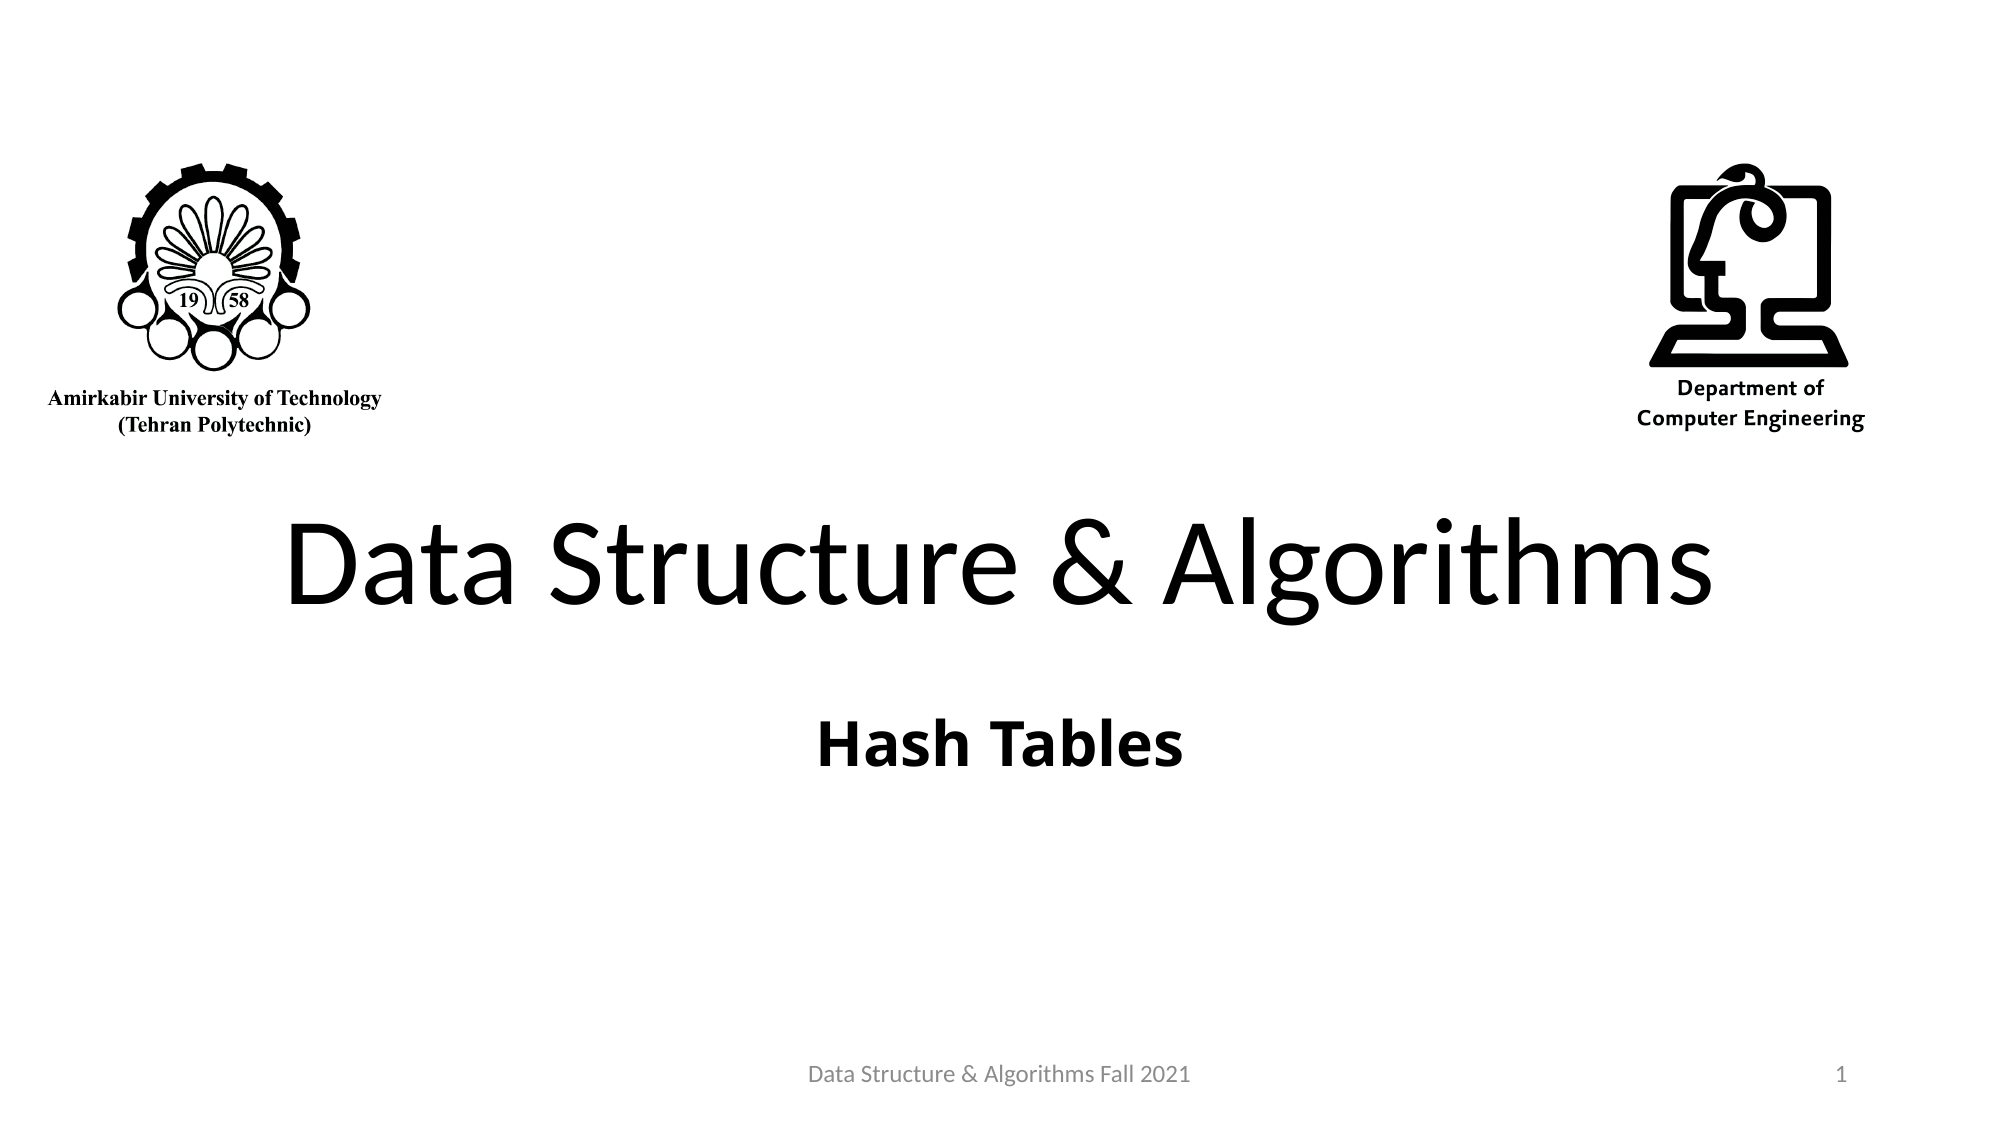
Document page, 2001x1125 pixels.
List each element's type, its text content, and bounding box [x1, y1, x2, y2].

footer Data Structure & Algorithms Fall 2021 [662, 1042, 1338, 1103]
picture [1634, 159, 1870, 436]
picture [47, 159, 382, 458]
title Data Structure & Algorithms [249, 247, 1750, 639]
slide_number 1 [1412, 1042, 1863, 1103]
subtitle Hash Tables [249, 704, 1750, 977]
